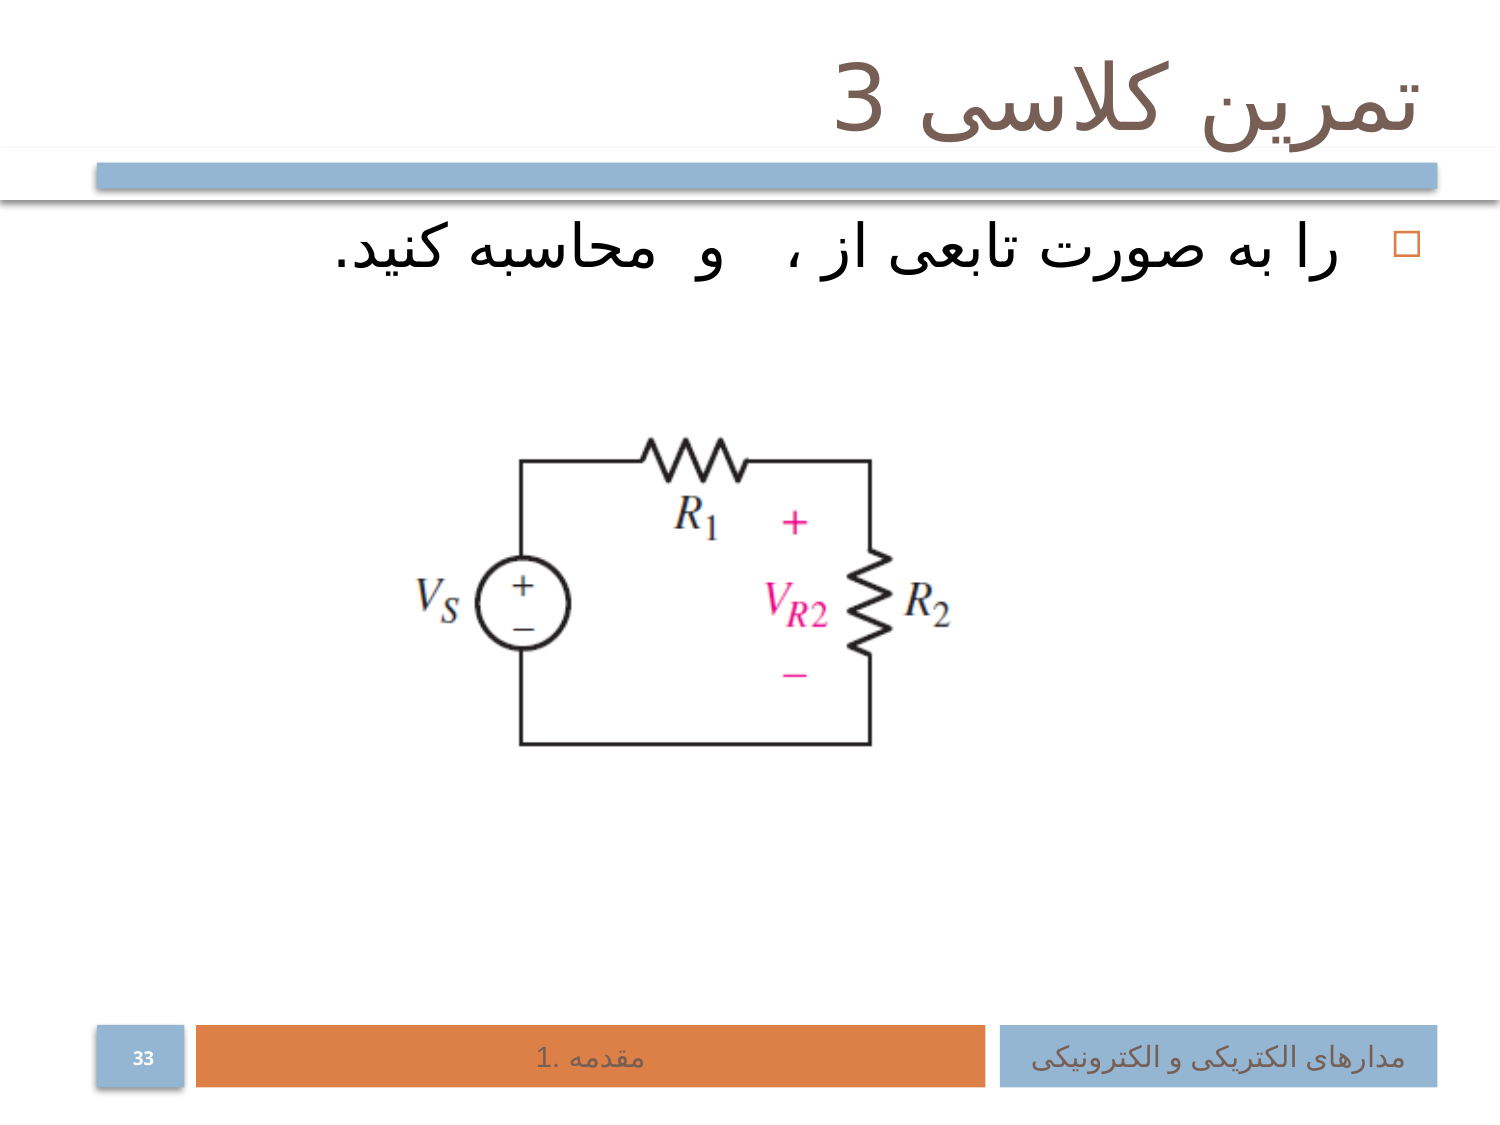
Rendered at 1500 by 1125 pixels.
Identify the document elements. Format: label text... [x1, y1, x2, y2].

picture [402, 426, 988, 765]
slide_number مدارهای الکتریکی و الکترونیکی [999, 1025, 1438, 1088]
slide_number 33 [99, 1038, 188, 1079]
title تمرین کلاسی 3 [100, 37, 1438, 150]
footer 1. مقدمه [196, 1025, 986, 1088]
